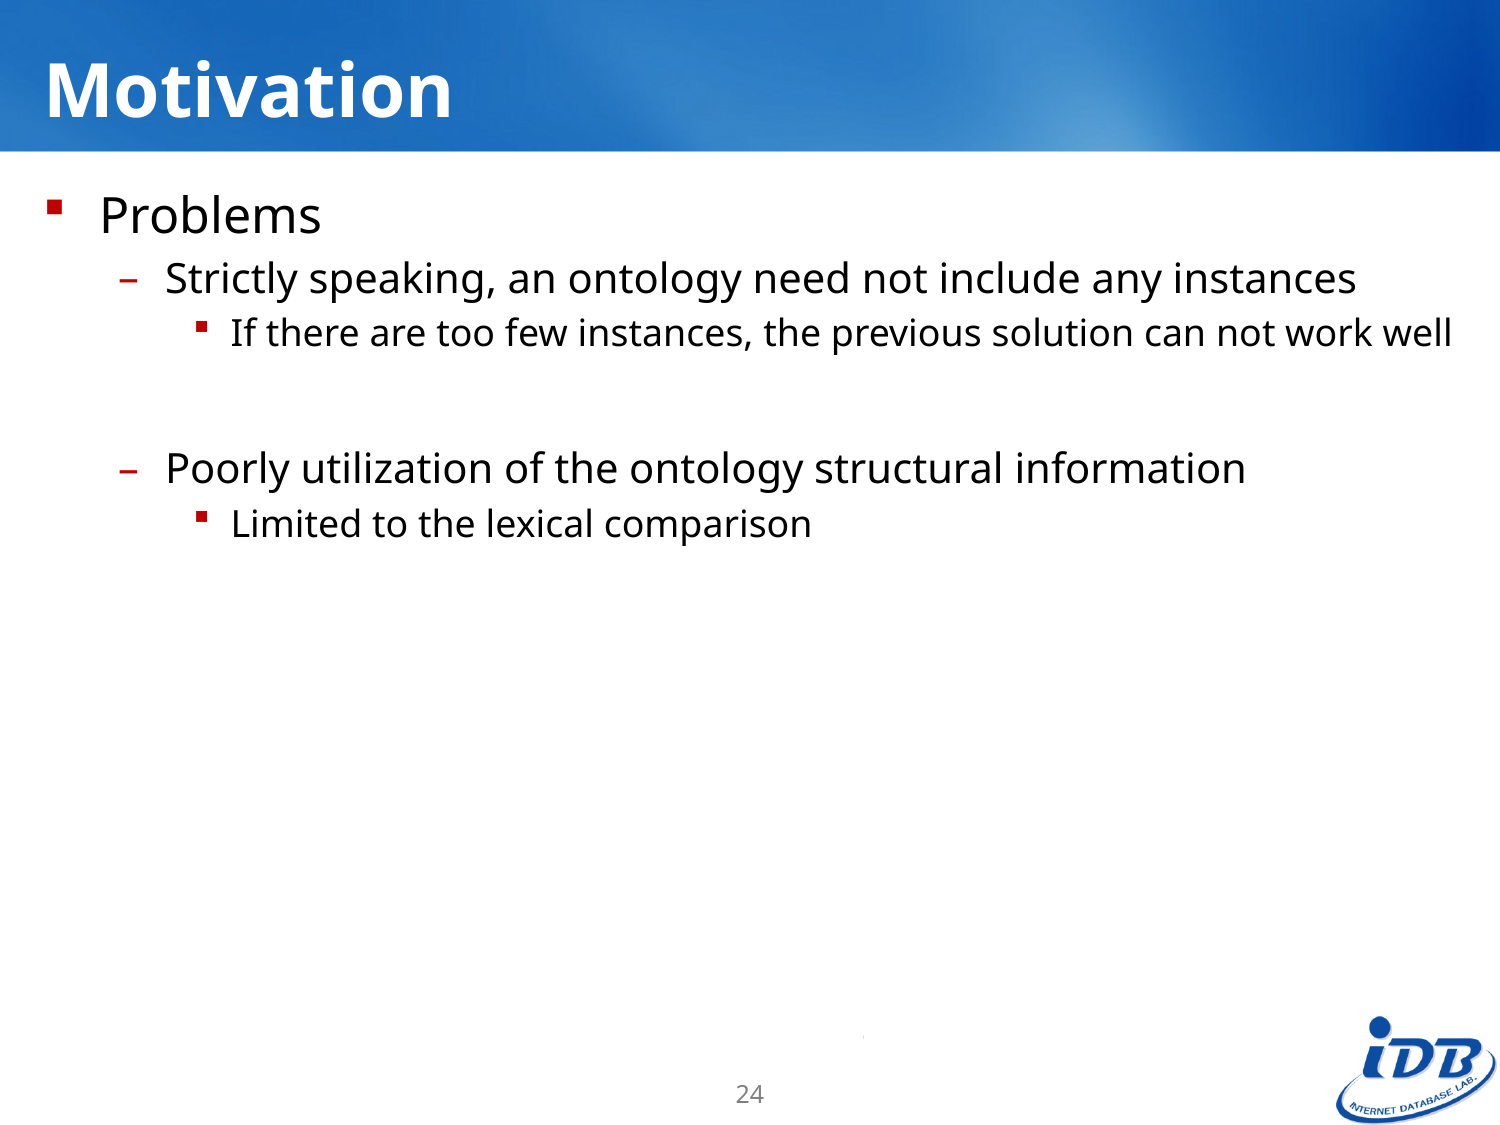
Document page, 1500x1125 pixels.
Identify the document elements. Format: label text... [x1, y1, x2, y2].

slide_number 24 [688, 1078, 812, 1114]
list Problems Strictly speaking, an ontology need not include any instances If there are too few instances, the previous solution can not work well Poorly utilization of the ontology structural information Limited to the lexical comparison [28, 175, 1472, 1067]
title Motivation [28, 23, 1472, 153]
picture [0, 0, 1500, 1125]
